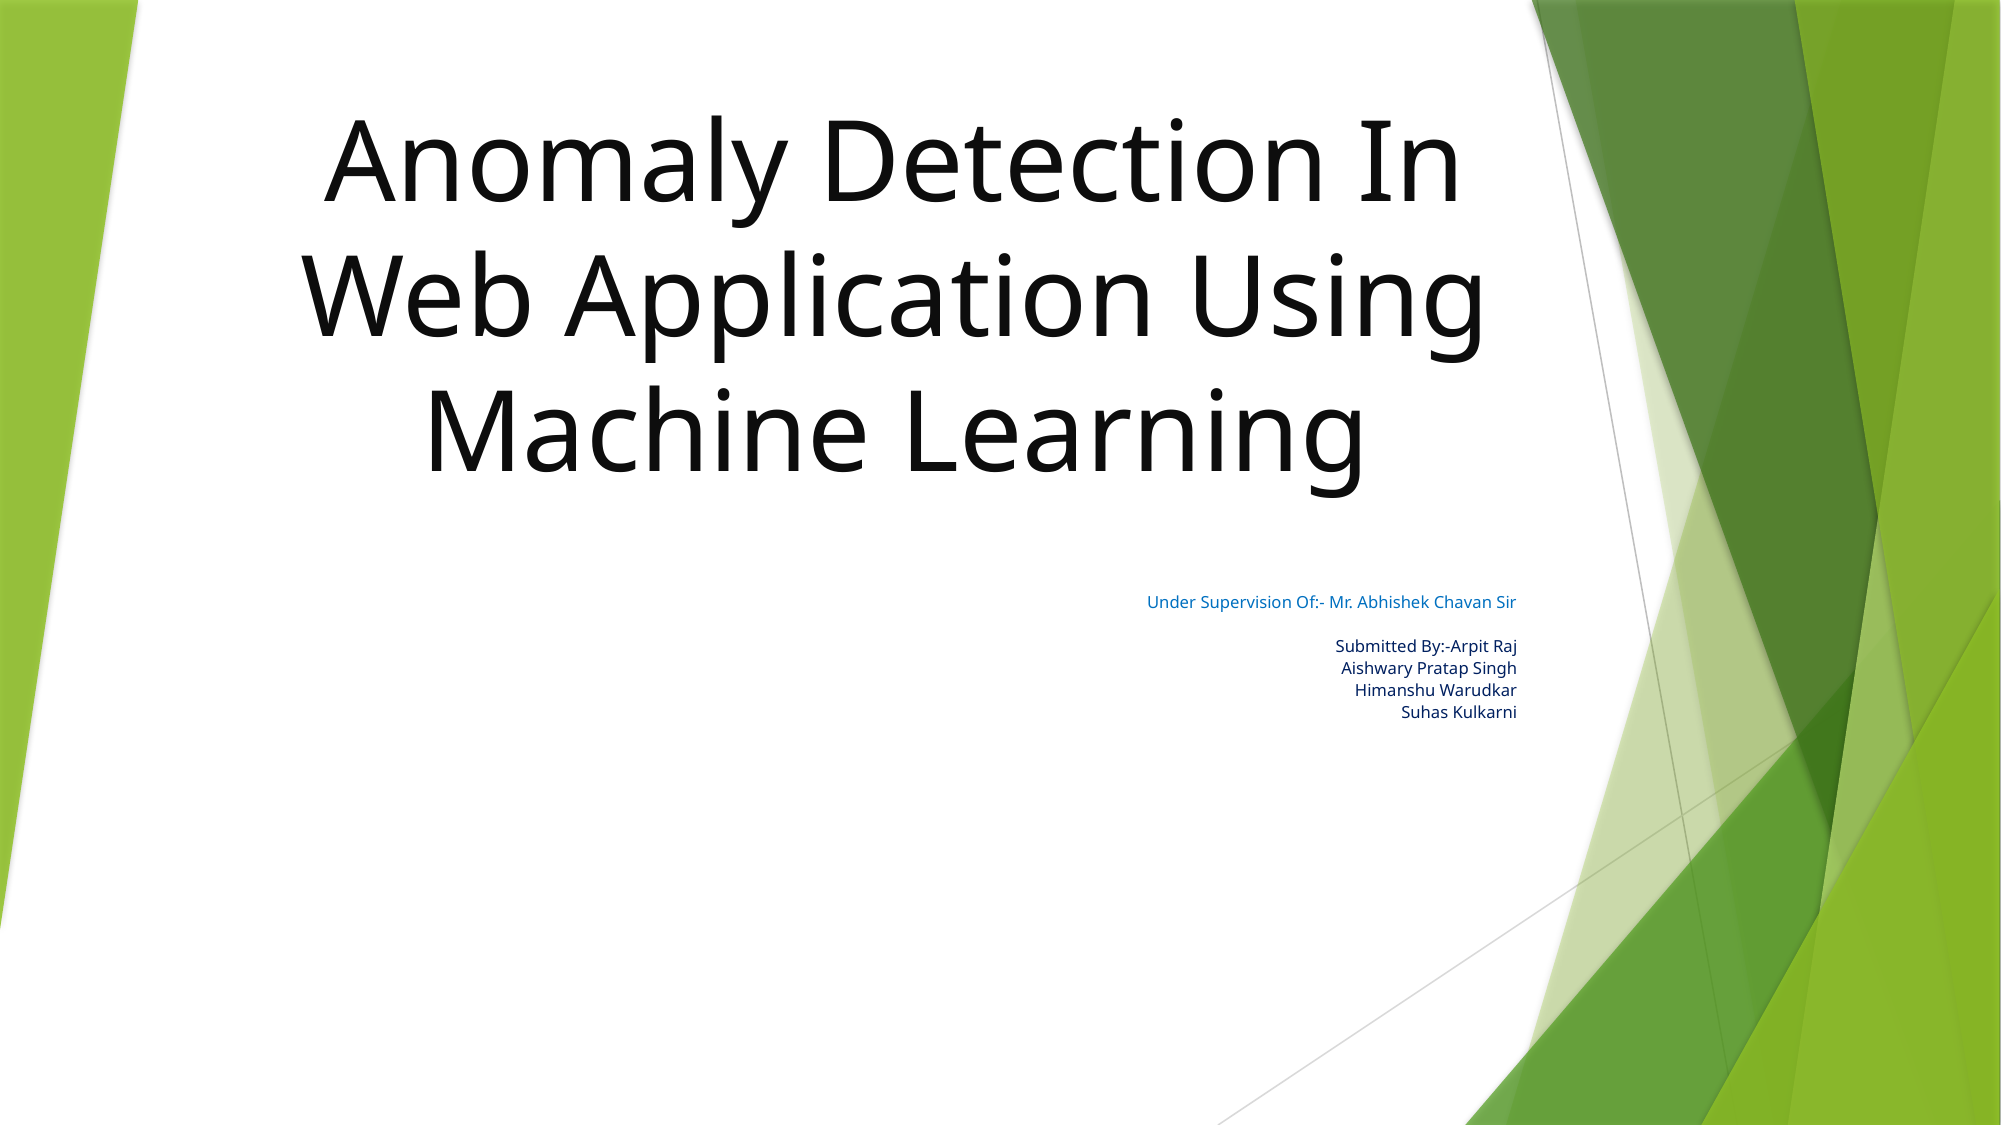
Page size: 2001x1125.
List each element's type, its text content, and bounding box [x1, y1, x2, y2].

subtitle Under Supervision Of:- Mr. Abhishek Chavan Sir Submitted By:-Arpit Raj Aishwary Pratap Singh Himanshu Warudkar Suhas Kulkarni [258, 562, 1533, 743]
title Anomaly Detection In Web Application Using Machine Learning [258, 231, 1533, 502]
